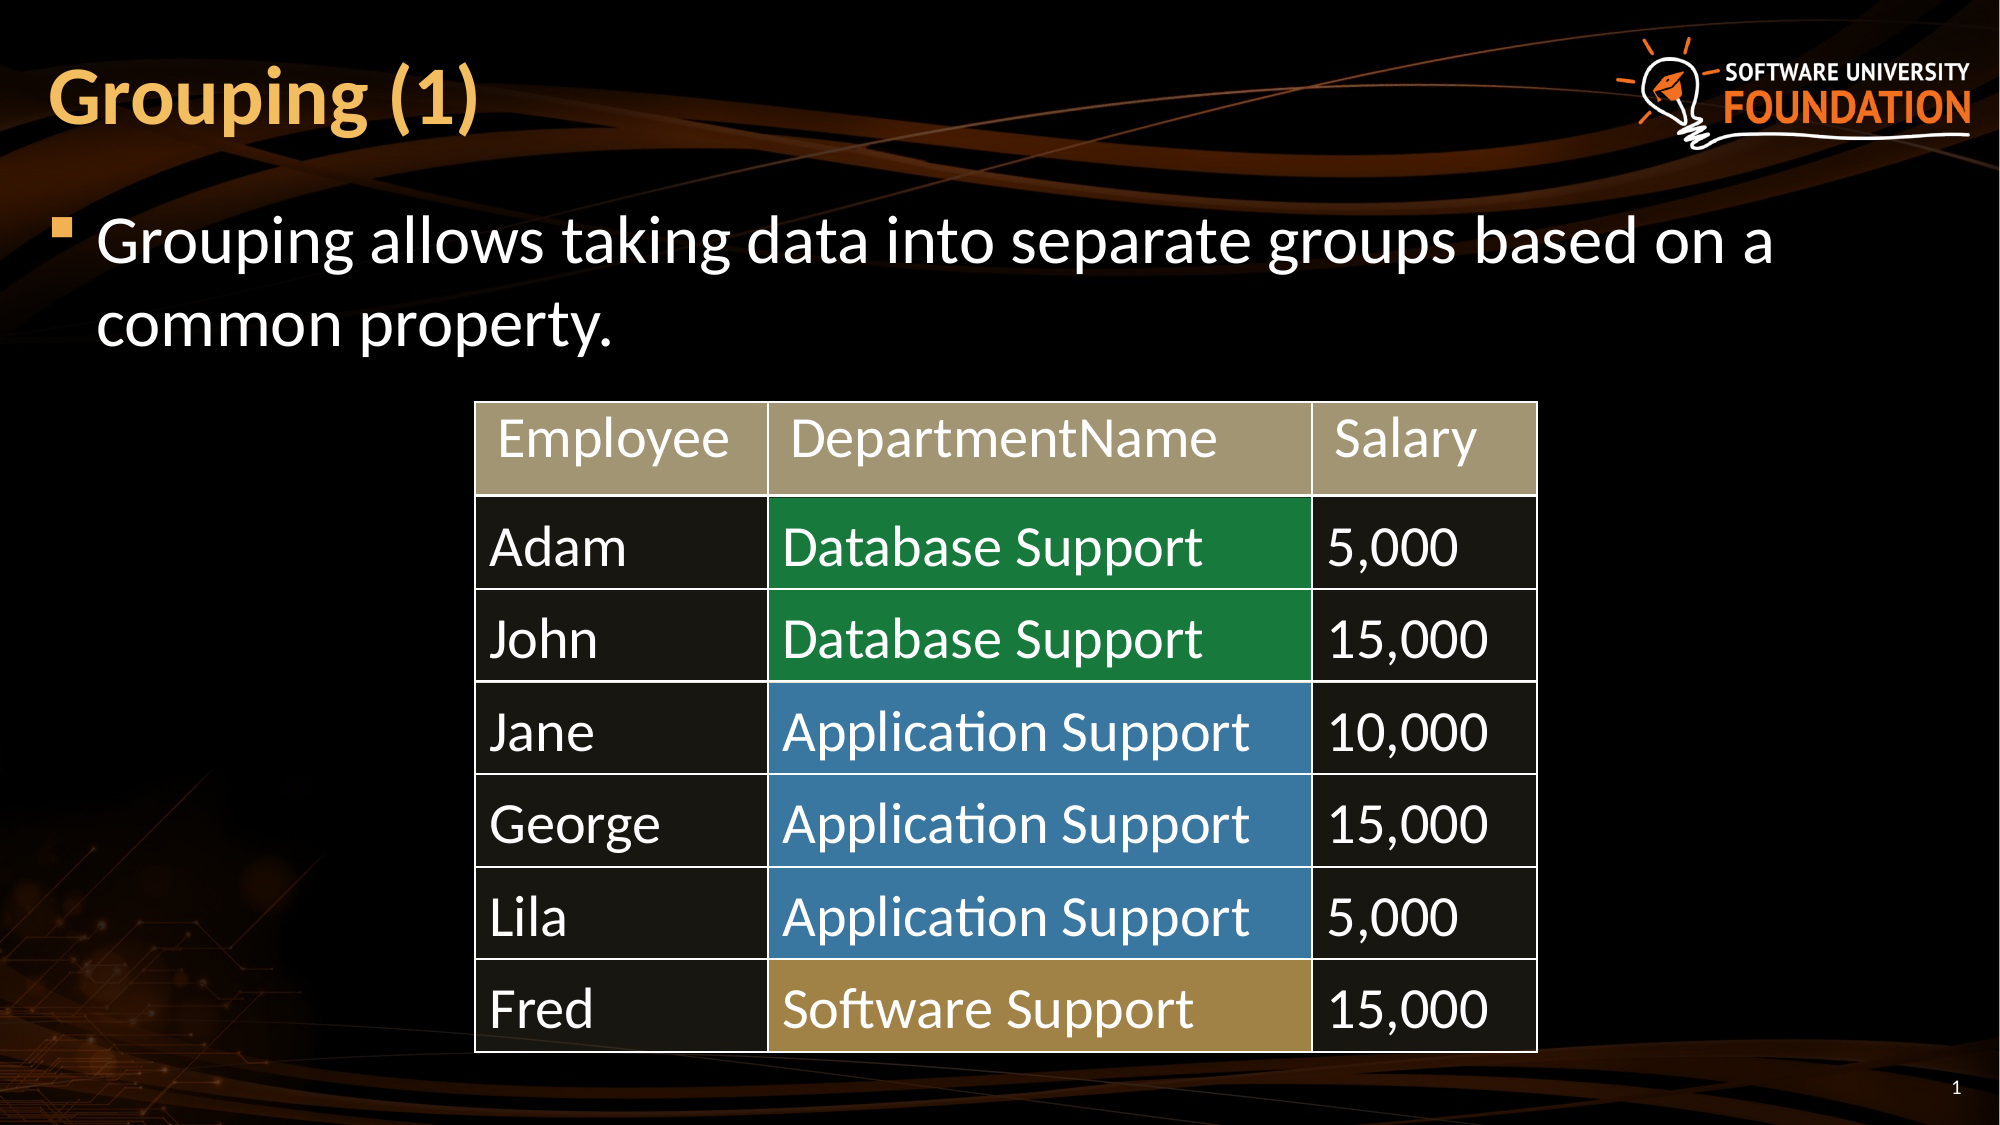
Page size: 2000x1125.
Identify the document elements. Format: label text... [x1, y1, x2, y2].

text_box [767, 496, 1313, 1052]
title Grouping (1) [30, 6, 1602, 188]
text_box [474, 496, 767, 1052]
picture [0, 0, 2000, 1125]
list Grouping allows taking data into separate groups based on a common property. [28, 188, 1966, 1103]
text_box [1313, 496, 1538, 1052]
